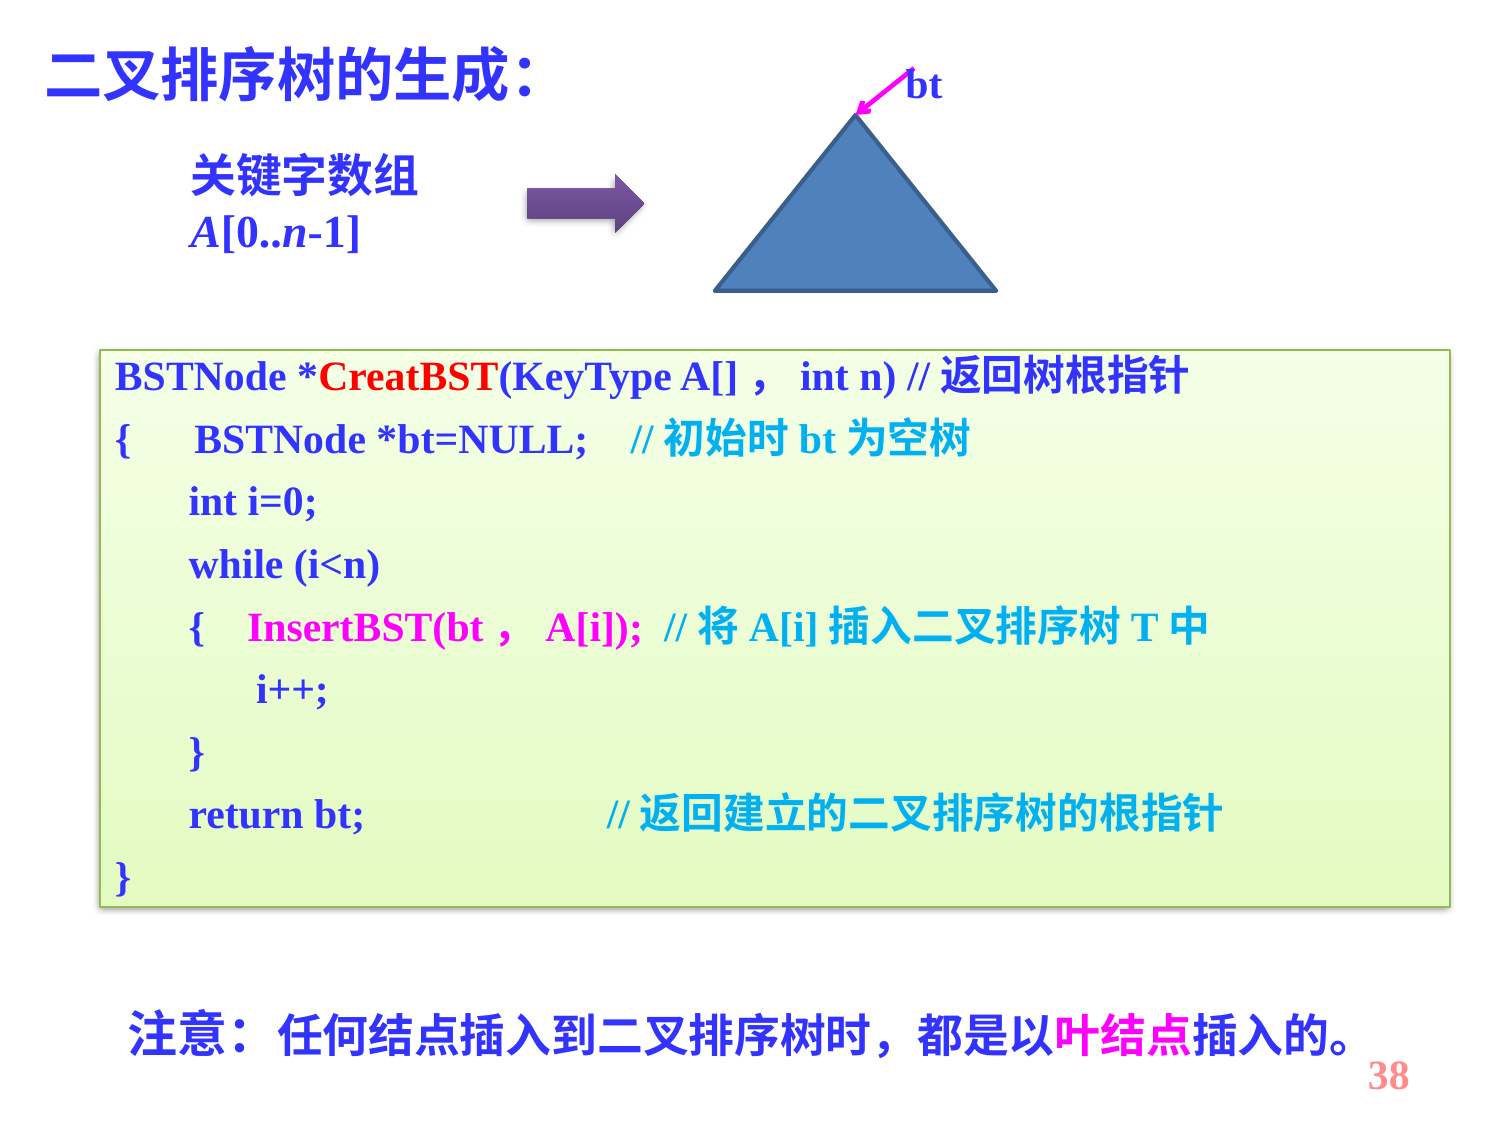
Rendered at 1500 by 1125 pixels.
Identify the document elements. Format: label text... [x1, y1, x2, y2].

text_box [527, 174, 645, 233]
slide_number 38 [1074, 1042, 1425, 1103]
text_box 二叉排序树的生成： [29, 31, 715, 116]
text_box 关键字数组A[0..n-1] [175, 139, 493, 264]
text_box BSTNode *CreatBST(KeyType A[]，int n) //返回树根指针 { BSTNode *bt=NULL; //初始时bt为空树 int i=0; while (i<n) { InsertBST(bt，A[i]); //将A[i]插入二叉排序树T中 i++; } return bt; //返回建立的二叉排序树的根指针 } [99, 349, 1451, 908]
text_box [714, 49, 1020, 291]
text_box 注意：任何结点插入到二叉排序树时，都是以叶结点插入的。 [112, 994, 1424, 1070]
